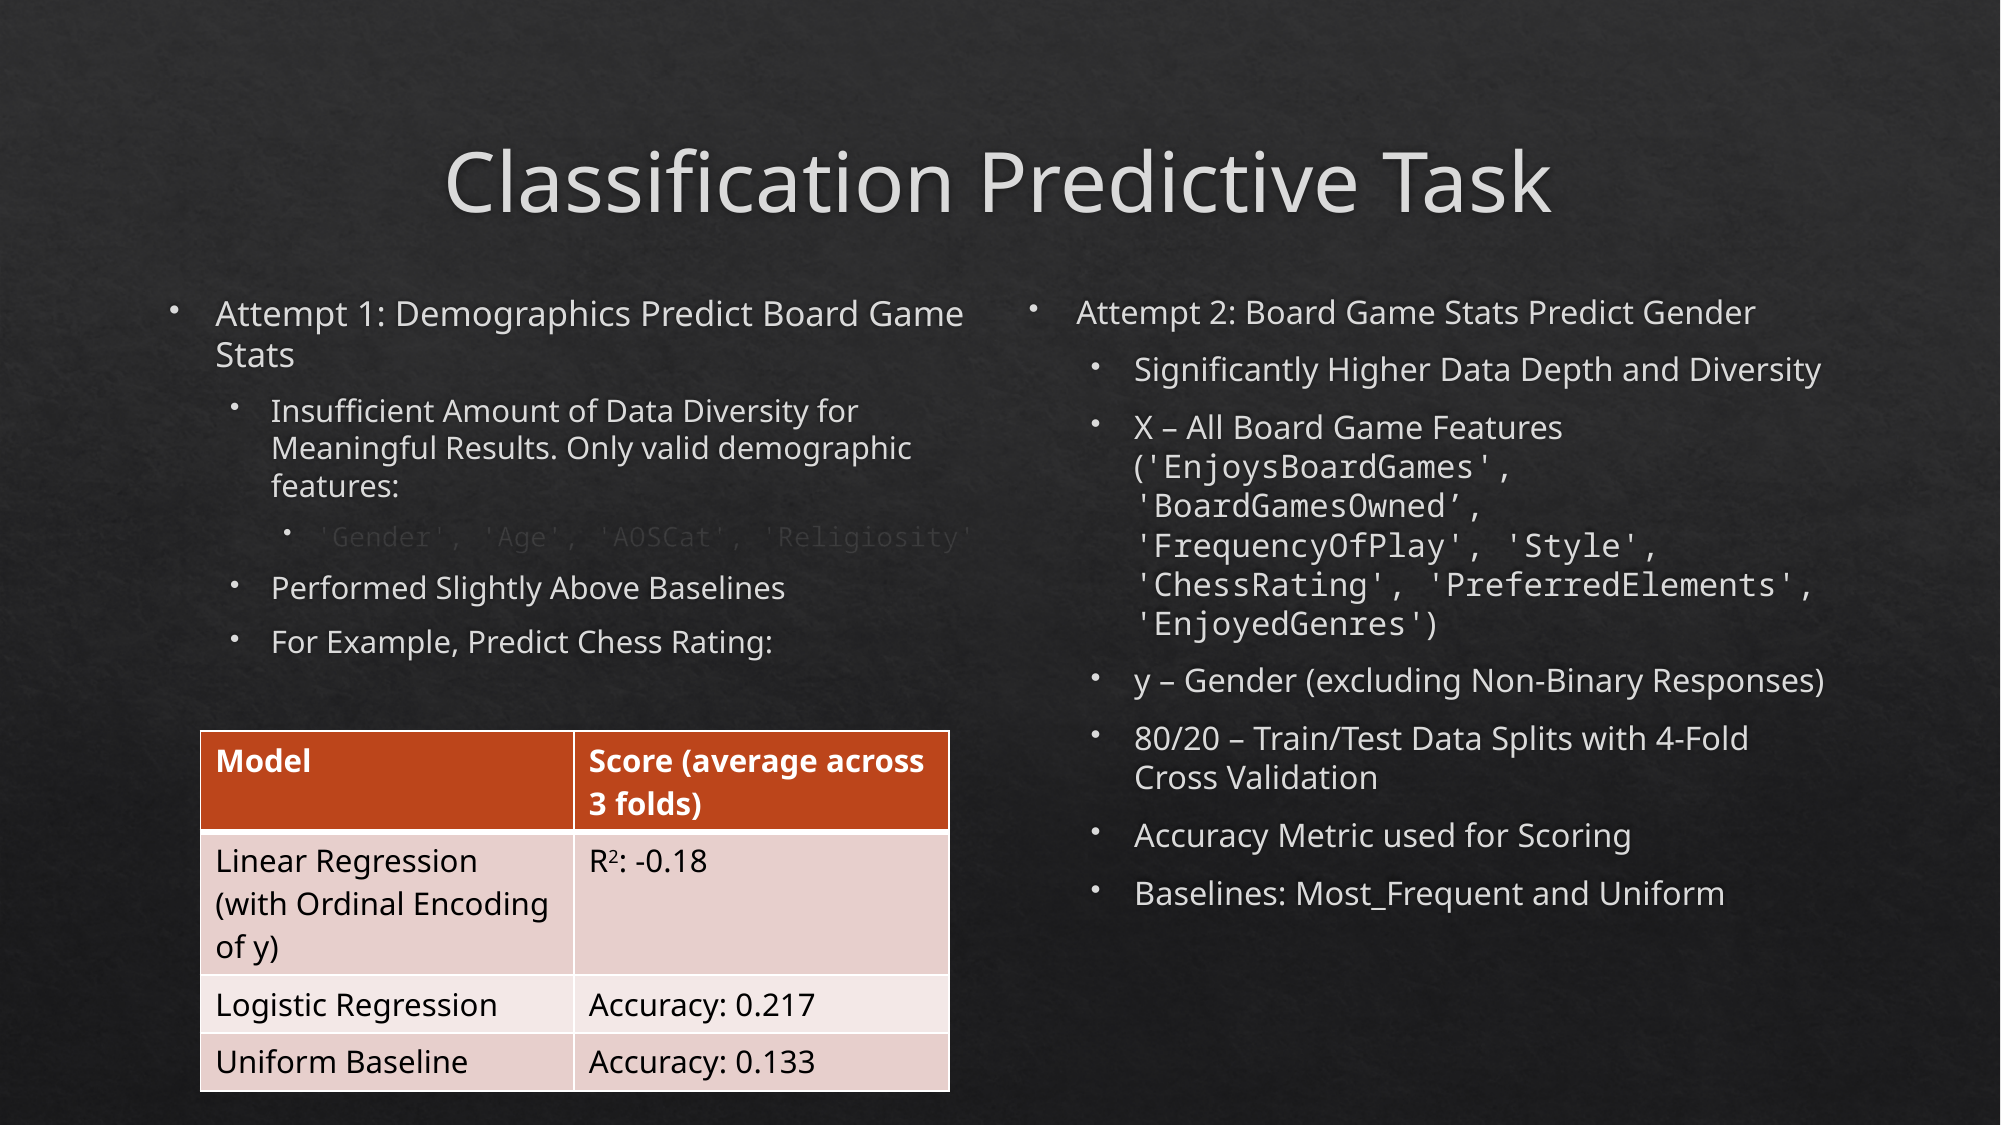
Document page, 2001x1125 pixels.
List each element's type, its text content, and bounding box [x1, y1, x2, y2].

table_cell R2: -0.18 [575, 835, 948, 974]
table_cell Logistic Regression [201, 976, 573, 1032]
table_cell Uniform Baseline [201, 1034, 573, 1090]
list Attempt 1: Demographics Predict Board Game Stats Insufficient Amount of Data Diversity for Meaningful Results. Only valid demographic features: 'Gender', 'Age', 'AOSCat', 'Religiosity' Performed Slightly Above Baselines For Example, Predict Chess Rating: [149, 284, 1000, 692]
table_header Score (average across 3 folds) [575, 732, 948, 829]
table_cell Accuracy: 0.133 [575, 1034, 948, 1090]
table_header Model [201, 732, 573, 829]
table_cell Accuracy: 0.217 [575, 976, 948, 1032]
table_cell Linear Regression (with Ordinal Encoding of y) [201, 835, 573, 974]
title Classification Predictive Task [149, 99, 1849, 260]
text_box Attempt 2: Board Game Stats Predict Gender Significantly Higher Data Depth and Diversity X – All Board Game Features ('EnjoysBoardGames', 'BoardGamesOwned’, 'FrequencyOfPlay', 'Style', 'ChessRating', 'PreferredElements', 'EnjoyedGenres') y – Gender (excluding Non-Binary Responses) 80/20 – Train/Test Data Splits with 4-Fold Cross Validation Accuracy Metric used for Scoring Baselines: Most_Frequent and Uniform [1007, 284, 1858, 950]
